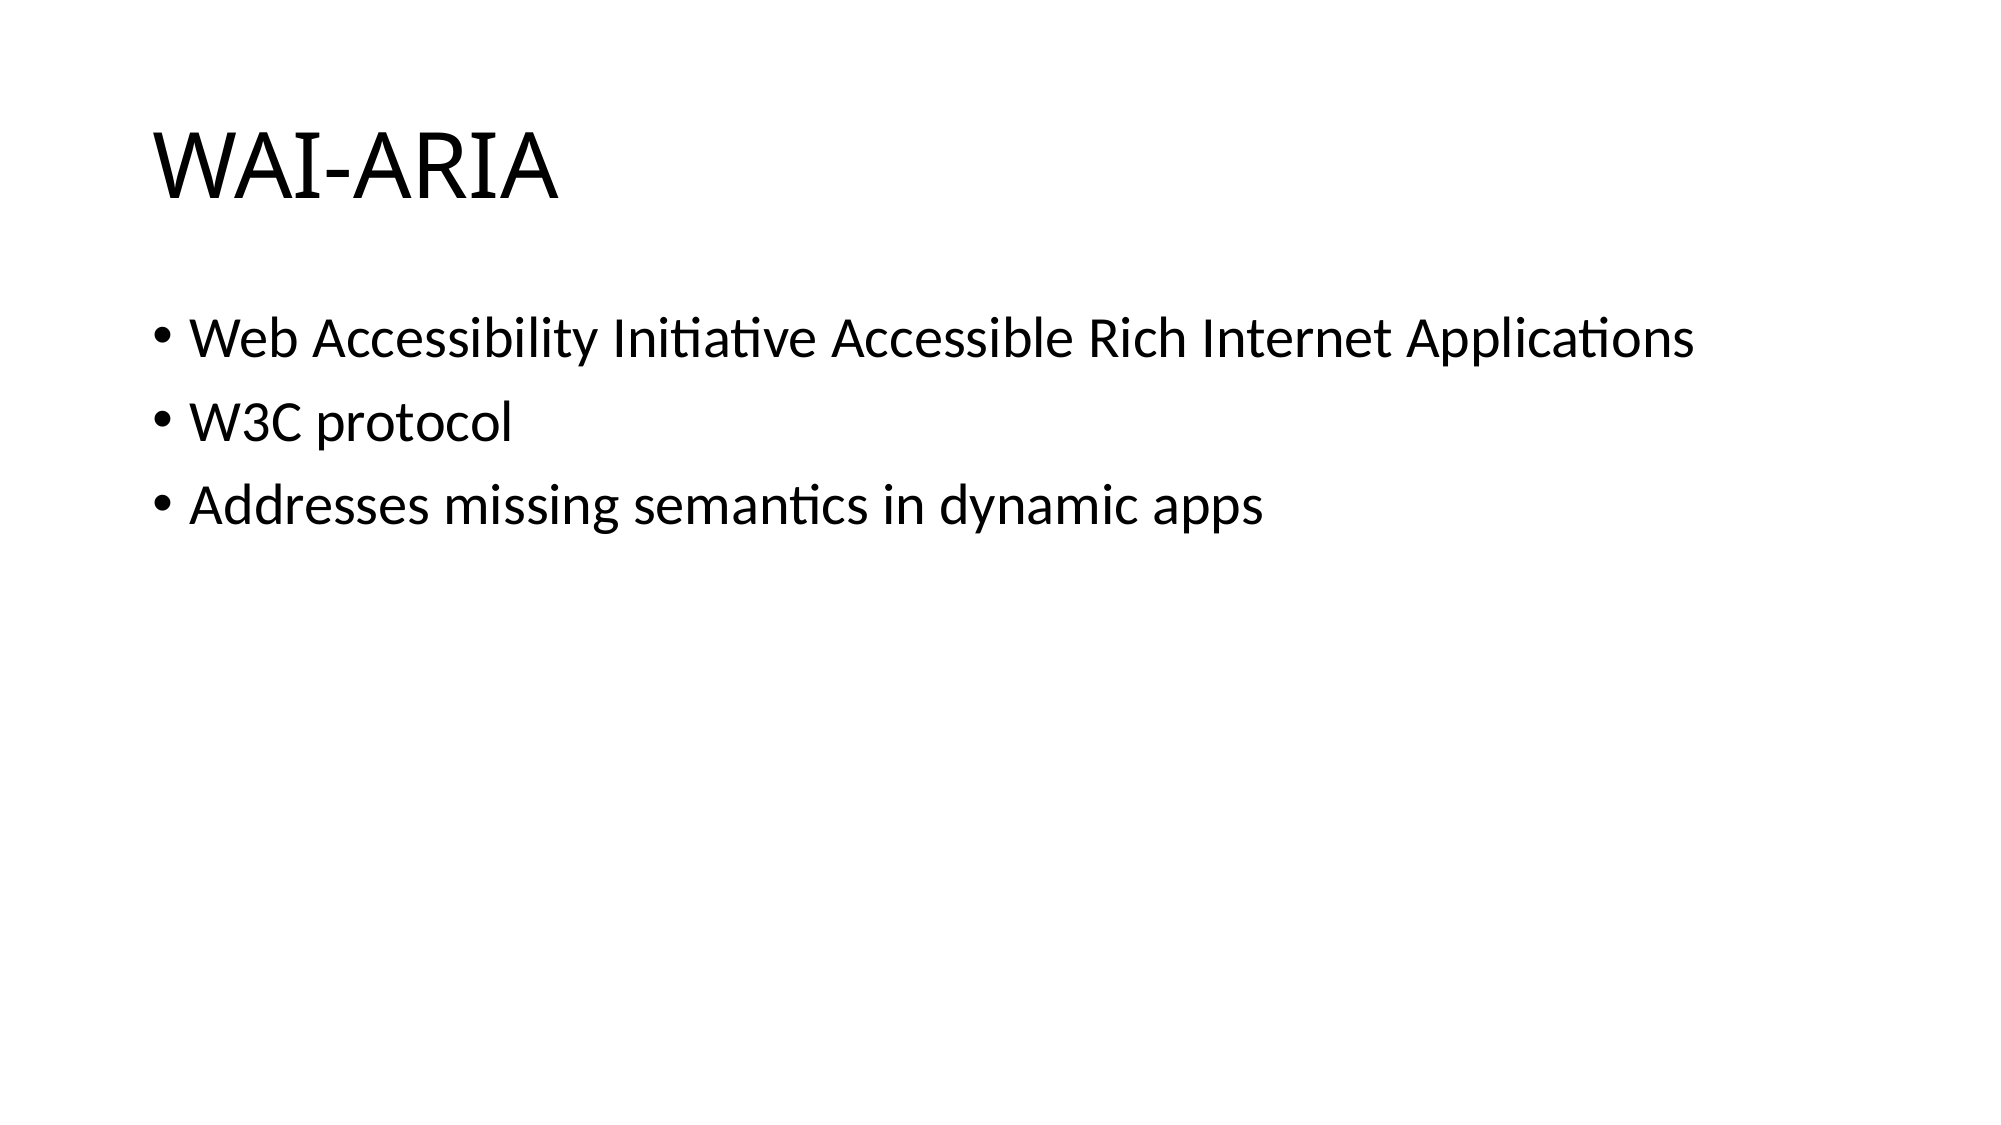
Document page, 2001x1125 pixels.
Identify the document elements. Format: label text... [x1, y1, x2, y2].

title WAI-ARIA [137, 59, 1863, 278]
list Web Accessibility Initiative Accessible Rich Internet Applications W3C protocol Addresses missing semantics in dynamic apps [137, 299, 1863, 1014]
